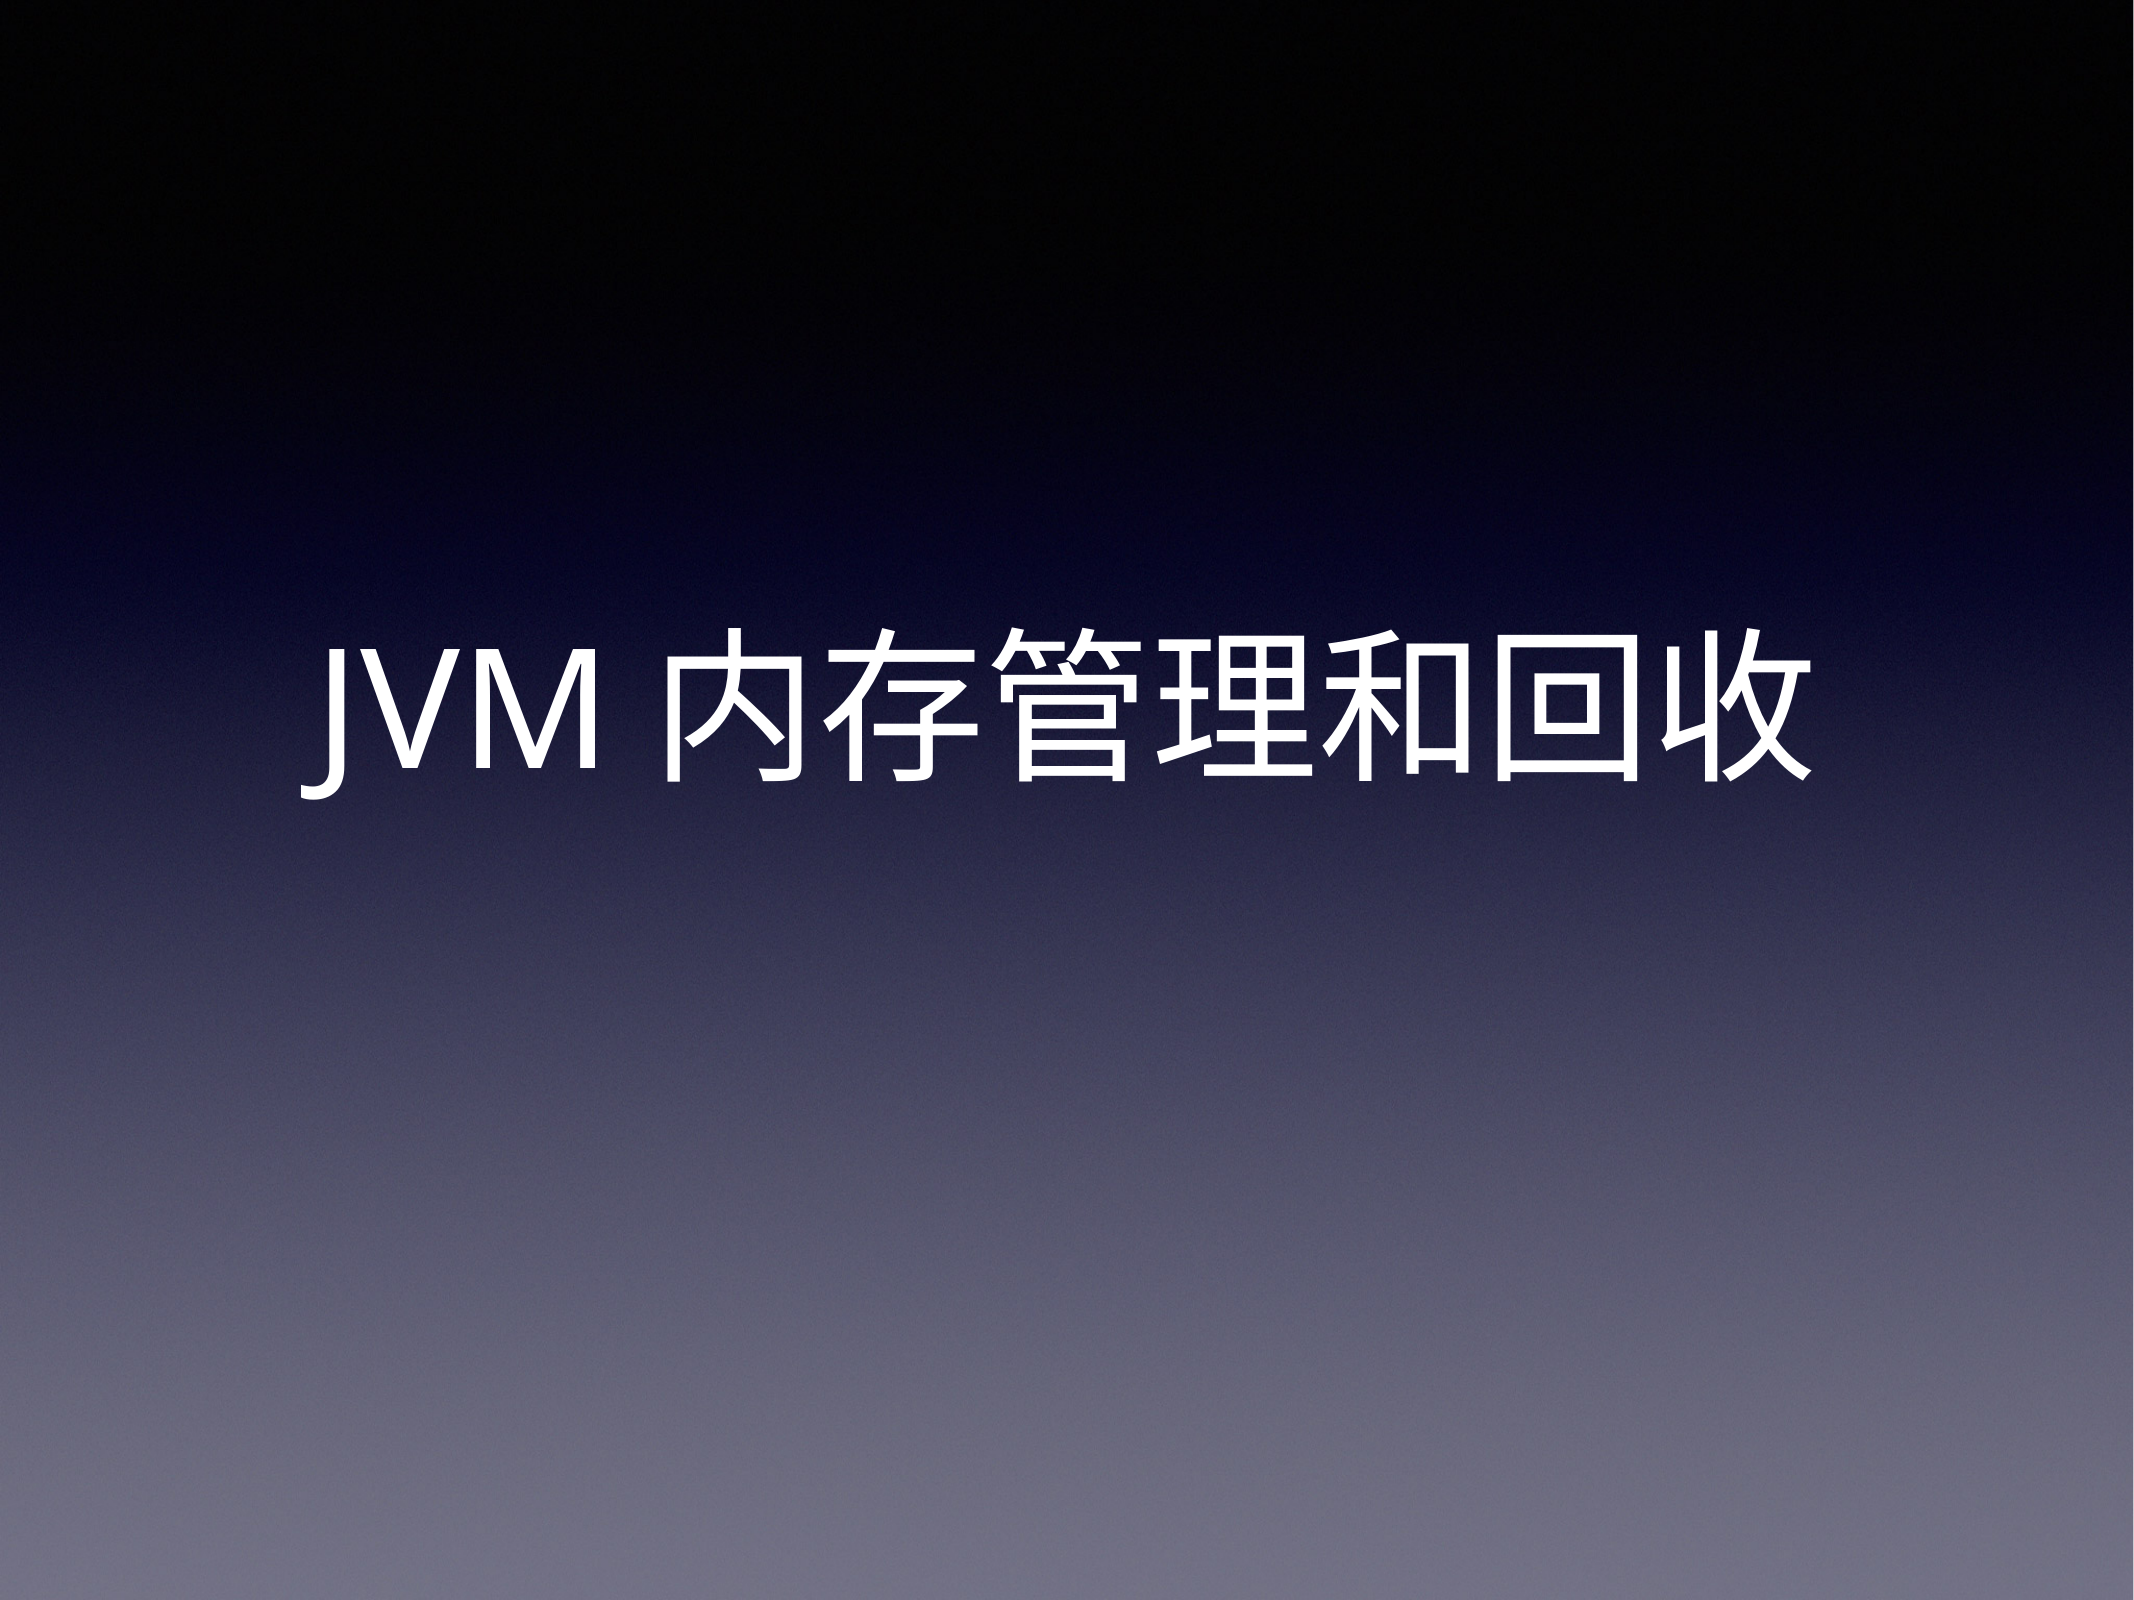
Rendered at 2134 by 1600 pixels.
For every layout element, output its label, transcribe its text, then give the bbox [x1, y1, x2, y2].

title JVM内存管理和回收 [207, 268, 1926, 811]
picture [0, 0, 2134, 1600]
